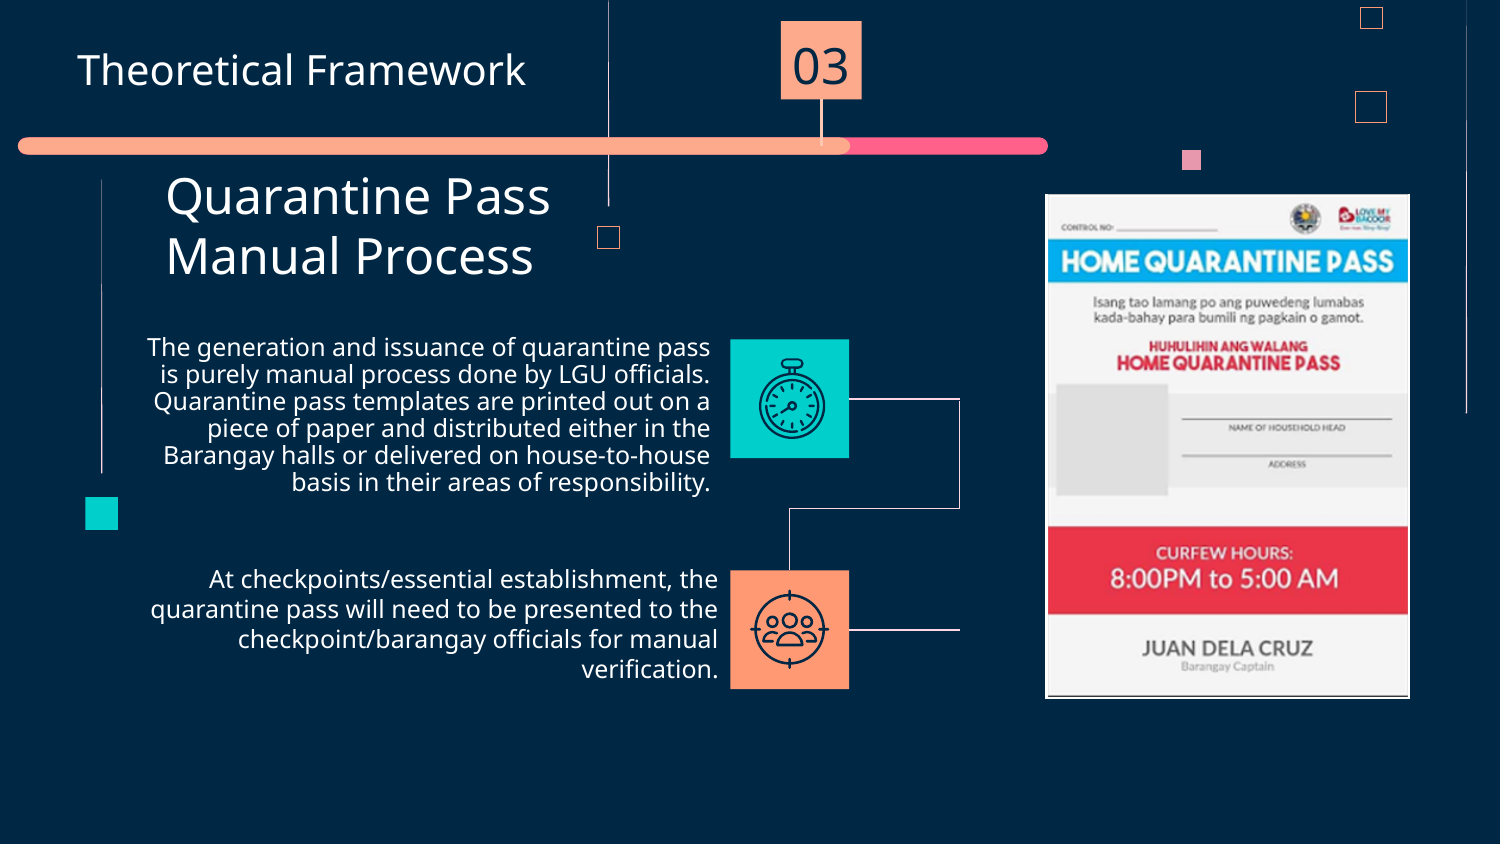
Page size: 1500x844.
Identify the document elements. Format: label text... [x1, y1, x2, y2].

text_box [735, 570, 850, 690]
text_box [780, 21, 862, 26]
title Theoretical Framework [17, 32, 586, 109]
picture [1045, 194, 1410, 699]
text_box Quarantine Pass Manual Process [150, 198, 591, 300]
title 03 [740, 26, 902, 102]
text_box [843, 137, 1048, 155]
text_box [17, 137, 851, 155]
text_box At checkpoints/essential establishment, the quarantine pass will need to be presented to the checkpoint/barangay officials for manual verification. [120, 548, 735, 745]
text_box The generation and issuance of quarantine pass is purely manual process done by LGU officials. Quarantine pass templates are printed out on a piece of paper and distributed either in the Barangay halls or delivered on house-to-house basis in their areas of responsibility. [112, 320, 727, 516]
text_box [749, 589, 830, 670]
text_box [730, 339, 850, 459]
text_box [749, 358, 830, 440]
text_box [789, 508, 960, 571]
